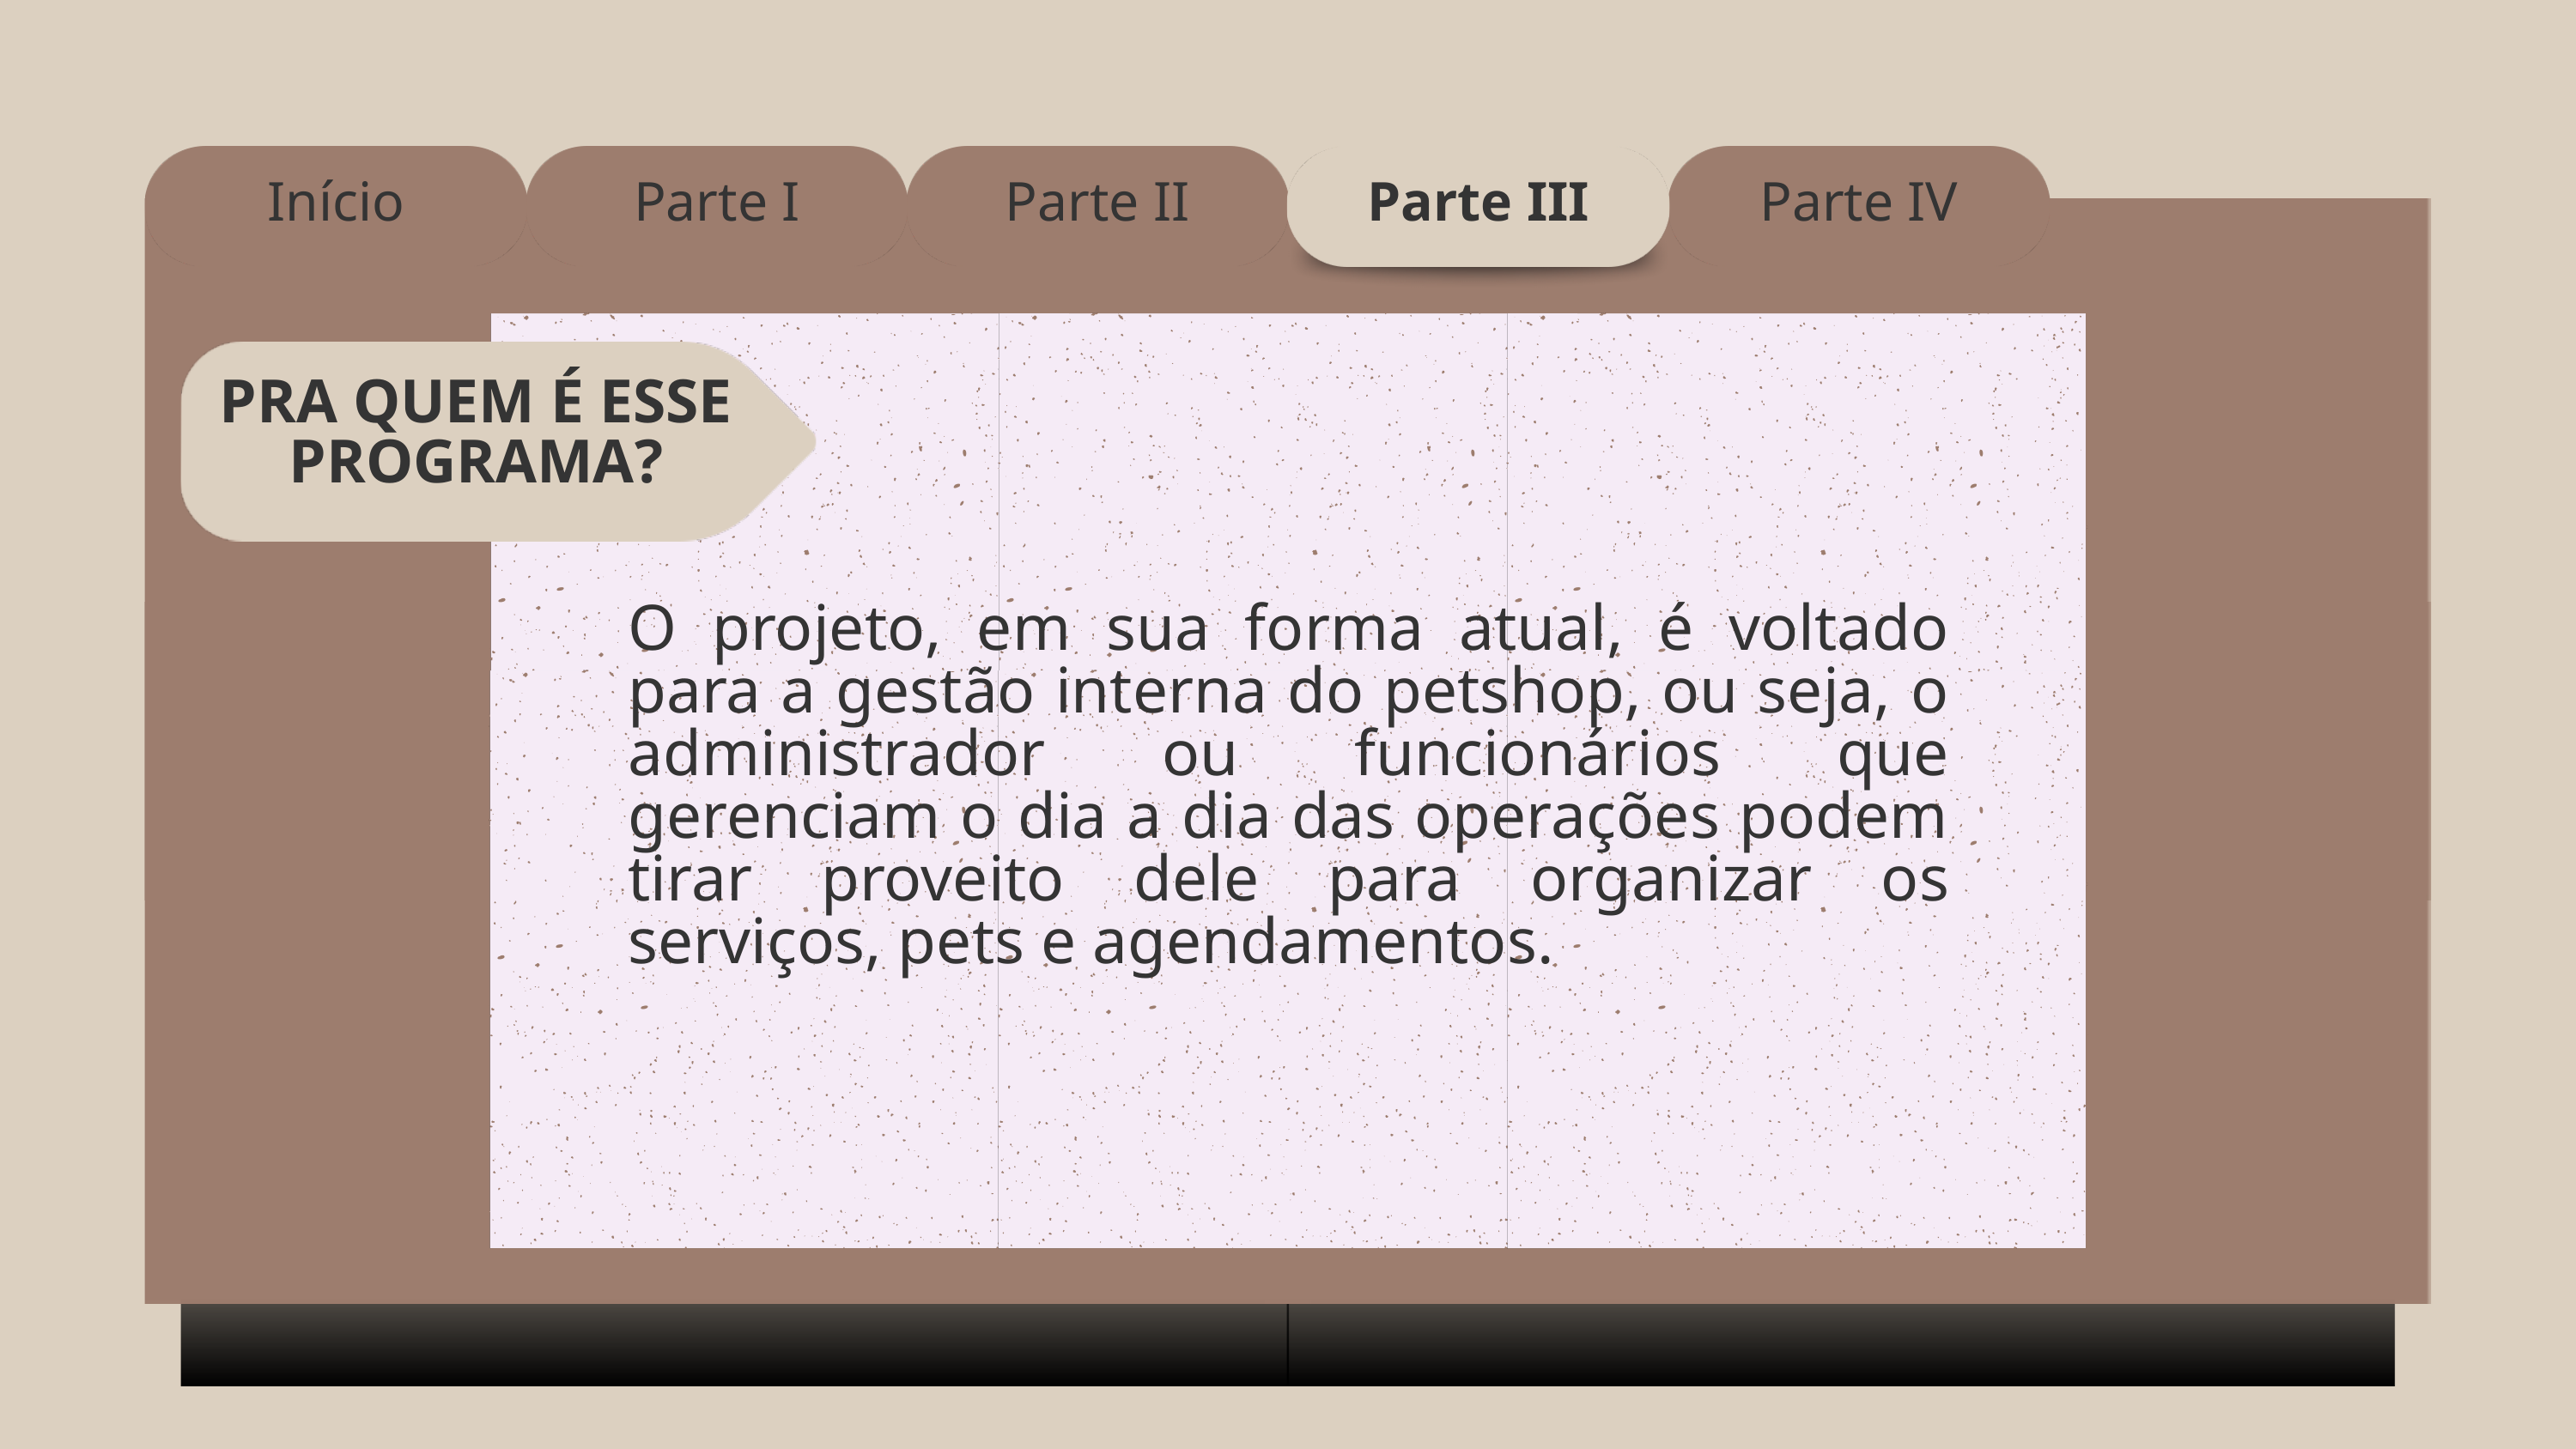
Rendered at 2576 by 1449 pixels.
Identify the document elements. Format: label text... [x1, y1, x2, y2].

text_box [488, 669, 996, 1249]
text_box [1286, 1304, 2396, 1386]
text_box [489, 312, 997, 669]
text_box Parte I [576, 156, 857, 233]
text_box [144, 602, 1264, 1304]
text_box Início [196, 156, 477, 233]
text_box [1264, 900, 2432, 1304]
text_box [997, 312, 1505, 600]
text_box Parte IV [1687, 156, 2031, 233]
text_box [1505, 669, 2088, 1249]
text_box [908, 146, 1286, 267]
text_box Parte III [1310, 156, 1646, 233]
text_box [1287, 267, 1669, 288]
text_box [144, 146, 526, 267]
text_box PRA QUEM É ESSE PROGRAMA? [198, 375, 754, 495]
text_box [144, 267, 1264, 602]
text_box [180, 342, 817, 542]
text_box [1264, 198, 2432, 900]
text_box [1505, 312, 2088, 669]
text_box Parte II [957, 156, 1238, 233]
text_box O projeto, em sua forma atual, é voltado para a gestão interna do petshop, ou seja, o administrador ou funcionários que gerenciam o dia a dia das operações podem tirar proveito dele para organizar os serviços, pets e agendamentos. [628, 600, 1951, 977]
text_box [526, 146, 908, 267]
text_box [180, 1304, 1286, 1386]
text_box [1286, 146, 1670, 267]
text_box [996, 977, 1505, 1249]
text_box [1670, 146, 2050, 267]
